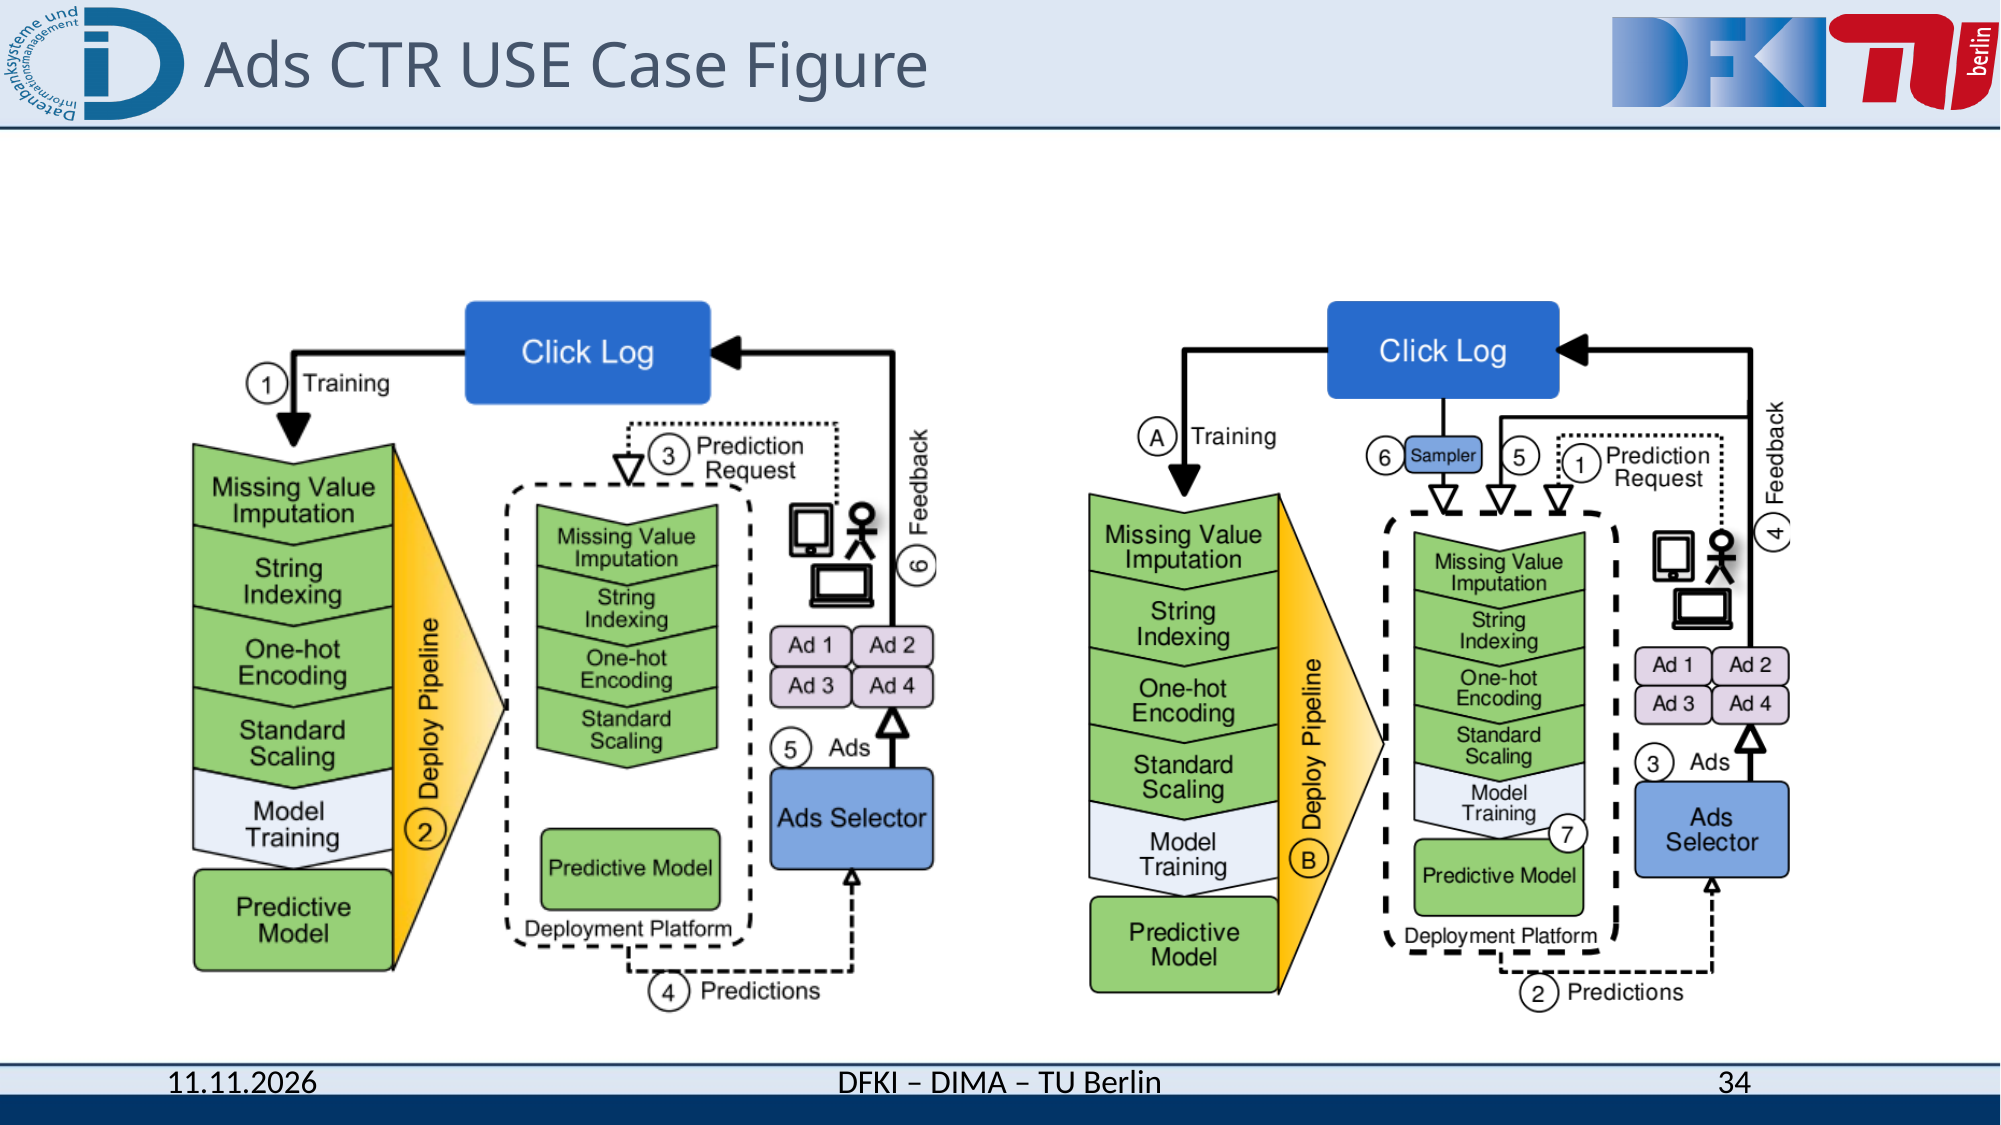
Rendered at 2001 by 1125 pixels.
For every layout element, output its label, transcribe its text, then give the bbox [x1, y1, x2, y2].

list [188, 299, 937, 1014]
title Ads CTR USE Case Figure [189, 9, 1609, 115]
picture [0, 0, 2001, 1125]
